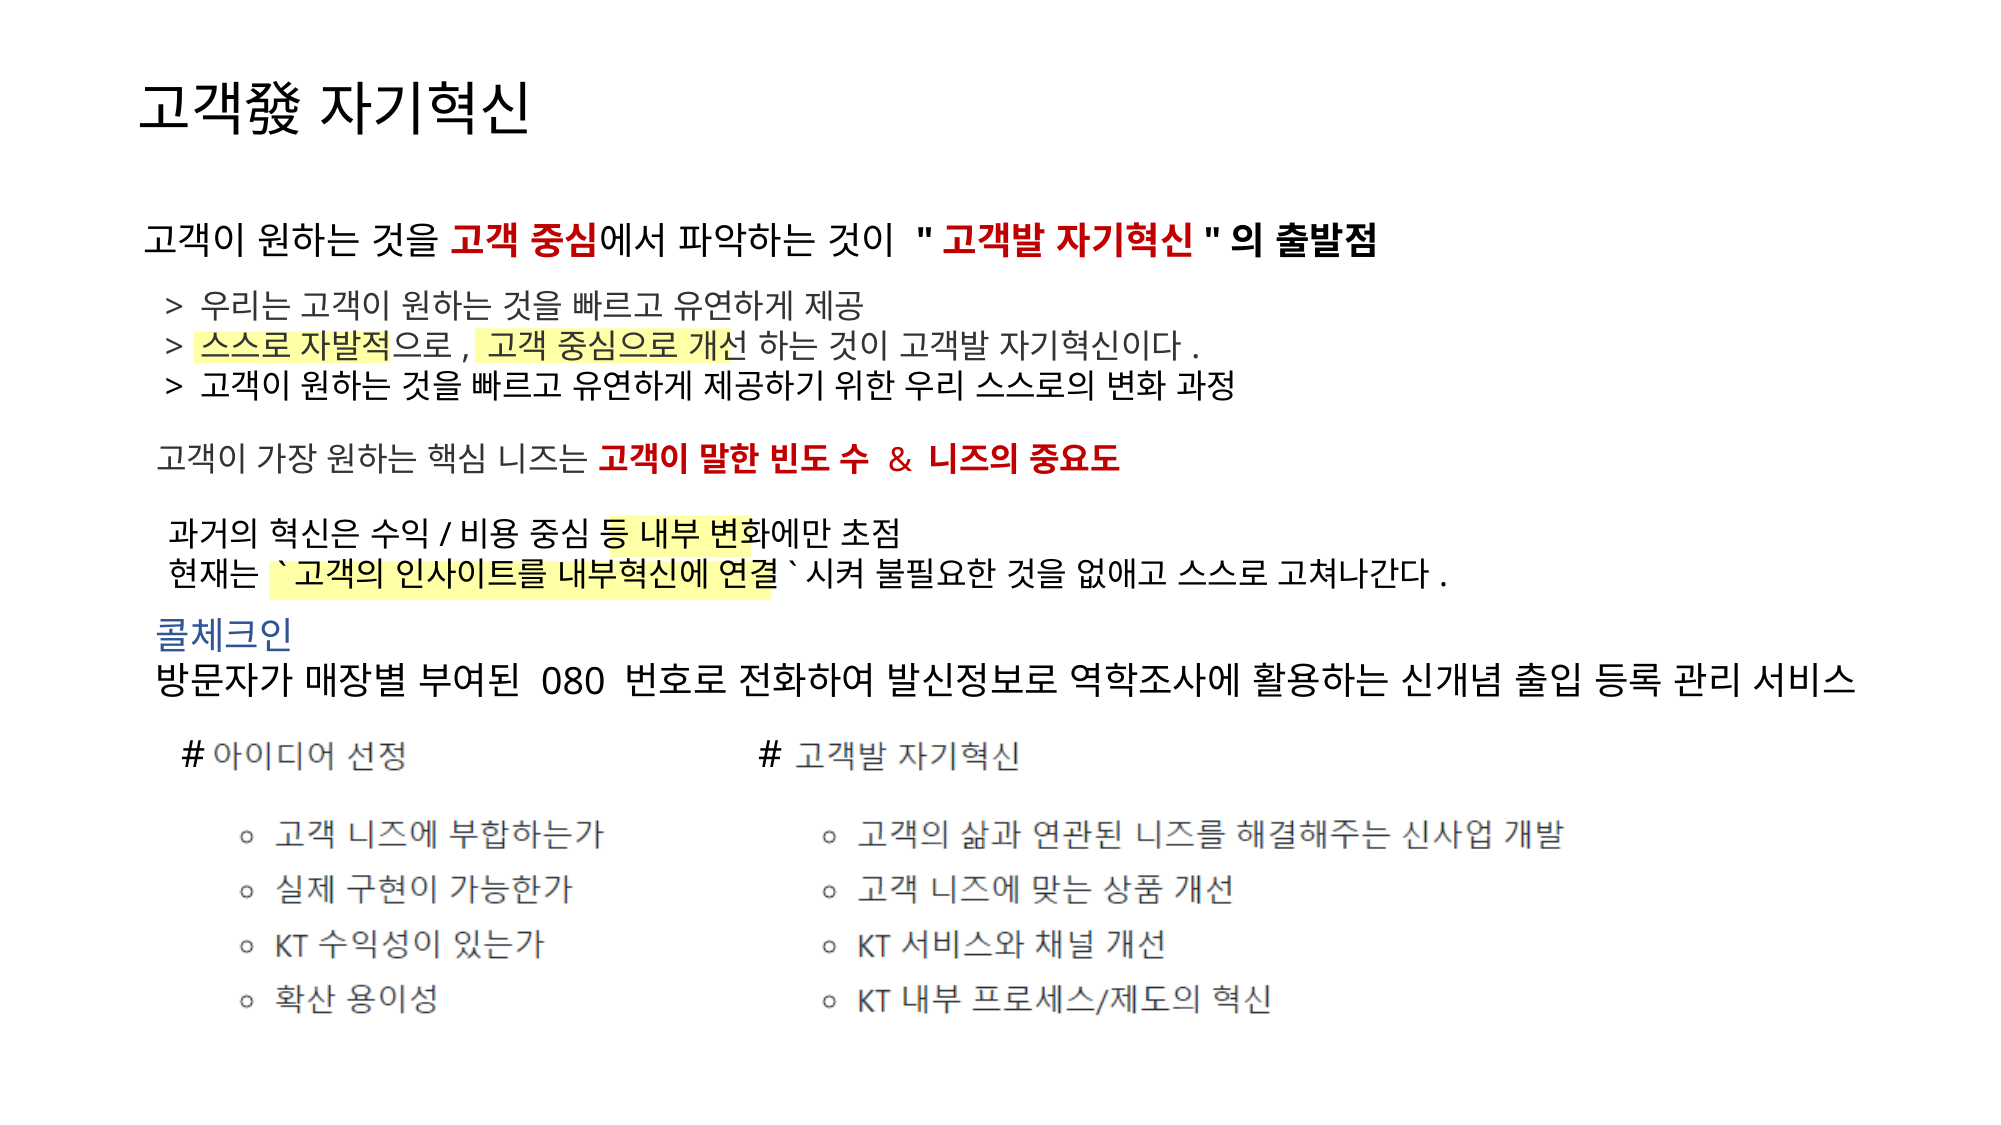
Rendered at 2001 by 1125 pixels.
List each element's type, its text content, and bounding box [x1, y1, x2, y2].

text_box 과거의 혁신은 수익/비용 중심 등 내부 변화에만 초점 현재는 `고객의 인사이트를 내부혁신에 연결`시켜 불필요한 것을 없애고 스스로 고쳐나간다. [154, 506, 1855, 601]
text_box 콜체크인 방문자가 매장별 부여된 080 번호로 전화하여 발신정보로 역학조사에 활용하는 신개념 출입 등록 관리 서비스 [141, 604, 1873, 710]
picture [796, 722, 1597, 1056]
text_box 고객이 가장 원하는 핵심 니즈는 고객이 말한 빈도 수 & 니즈의 중요도 [141, 430, 1146, 486]
text_box # [166, 723, 193, 783]
text_box > 우리는 고객이 원하는 것을 빠르고 유연하게 제공 > 스스로 자발적으로, 고객 중심으로 개선 하는 것이 고객발 자기혁신이다. > 고객이 원하는 것을 빠르고 유연하게 제공하기 위한 우리 스스로의 변화 과정 [164, 224, 1248, 405]
text_box 고객이 원하는 것을 고객 중심에서 파악하는 것이 "고객발 자기혁신"의 출발점 [128, 209, 1394, 269]
text_box # [743, 723, 796, 783]
picture [193, 722, 644, 1026]
text_box 고객發 자기혁신 [123, 64, 549, 150]
